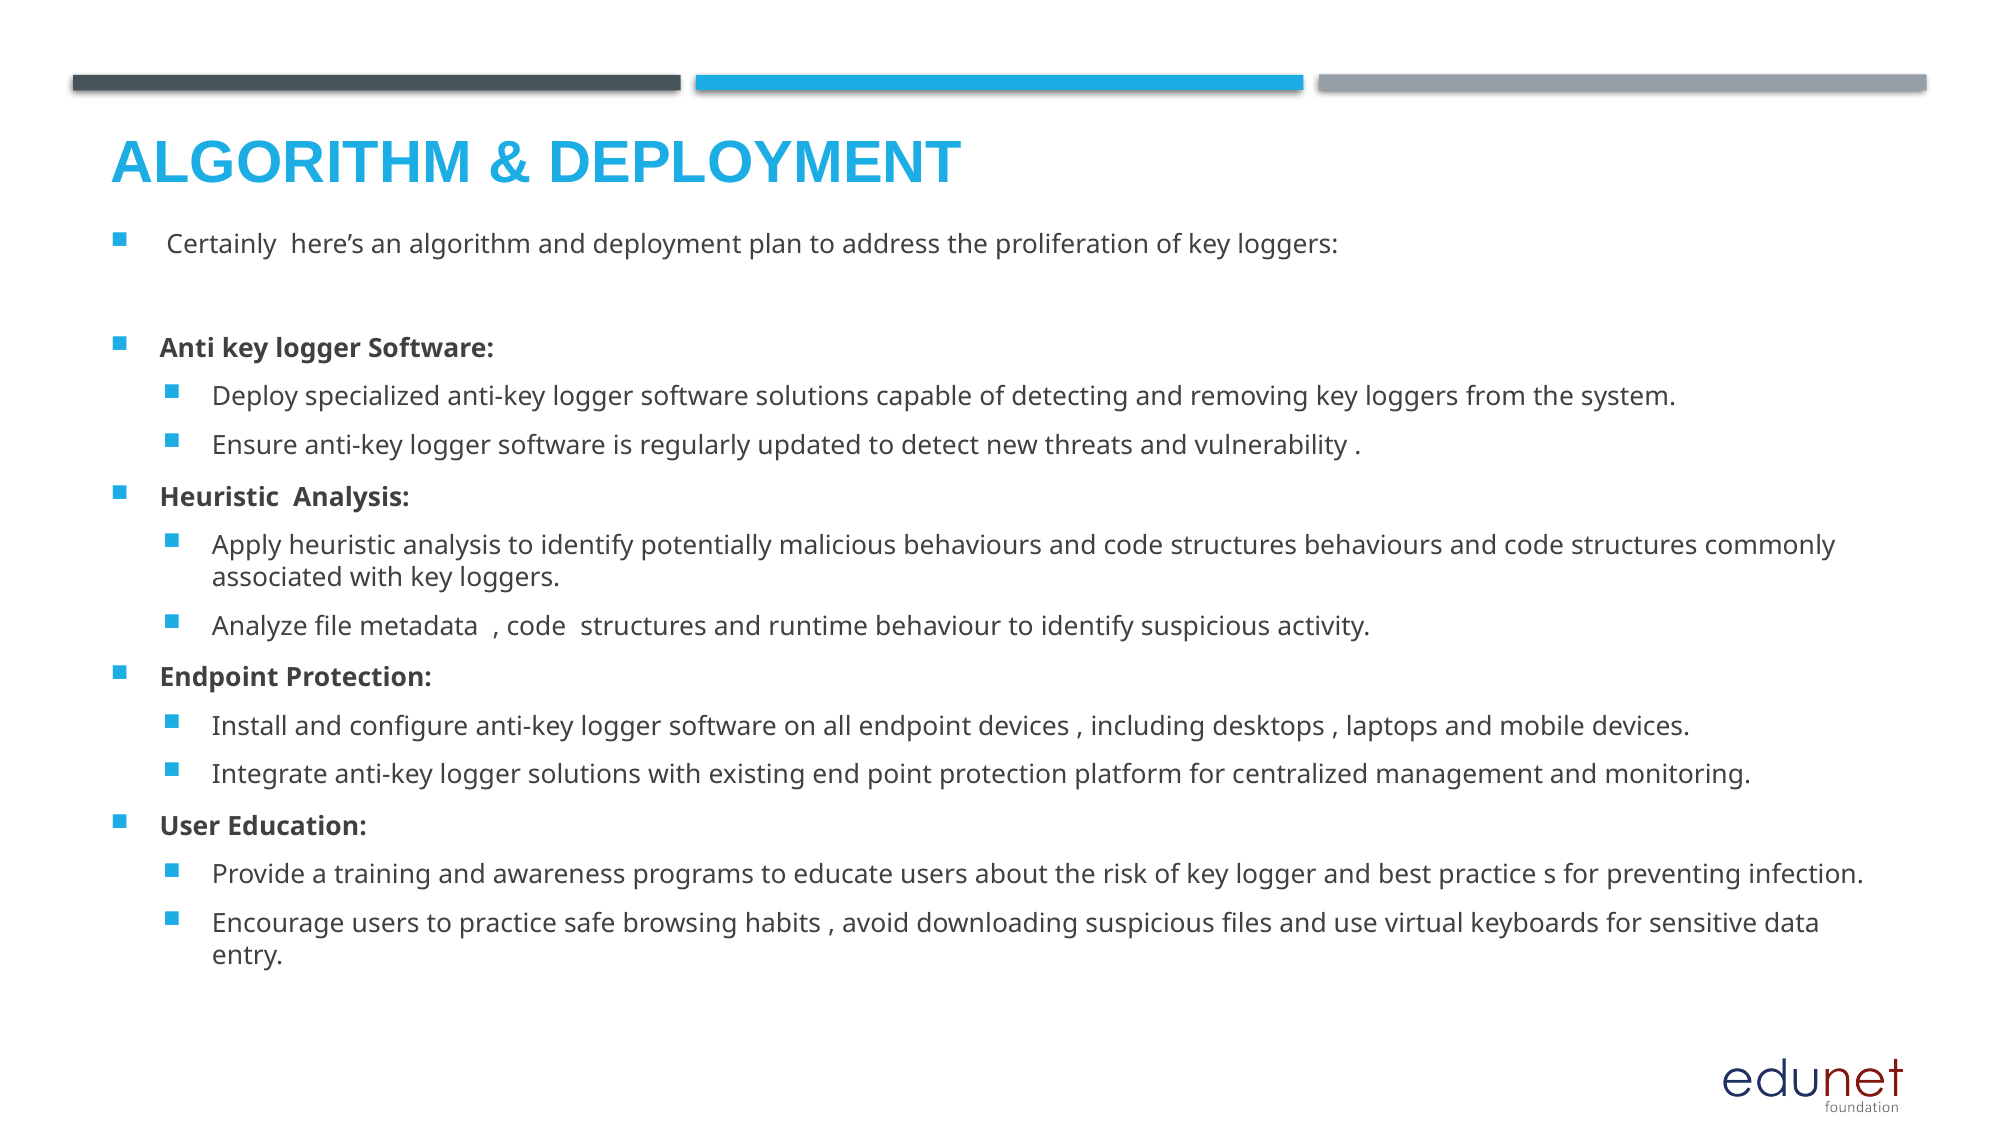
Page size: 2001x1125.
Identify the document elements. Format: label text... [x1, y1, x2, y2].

picture [1719, 1056, 1905, 1116]
title Algorithm & Deployment [95, 115, 1905, 203]
list Certainly here’s an algorithm and deployment plan to address the proliferation of key loggers: Anti key logger Software: Deploy specialized anti-key logger software solutions capable of detecting and removing key loggers from the system. Ensure anti-key logger software is regularly updated to detect new threats and vulnerability . Heuristic Analysis: Apply heuristic analysis to identify potentially malicious behaviours and code structures behaviours and code structures commonly associated with key loggers. Analyze file metadata , code structures and runtime behaviour to identify suspicious activity. Endpoint Protection: Install and configure anti-key logger software on all endpoint devices , including desktops , laptops and mobile devices. Integrate anti-key logger solutions with existing end point protection platform for centralized management and monitoring. User Education: Provide a training and awareness programs to educate users about the risk of key logger and best practice s for preventing infection. Encourage users to practice safe browsing habits , avoid downloading suspicious files and use virtual keyboards for sensitive data entry. [95, 213, 1905, 981]
